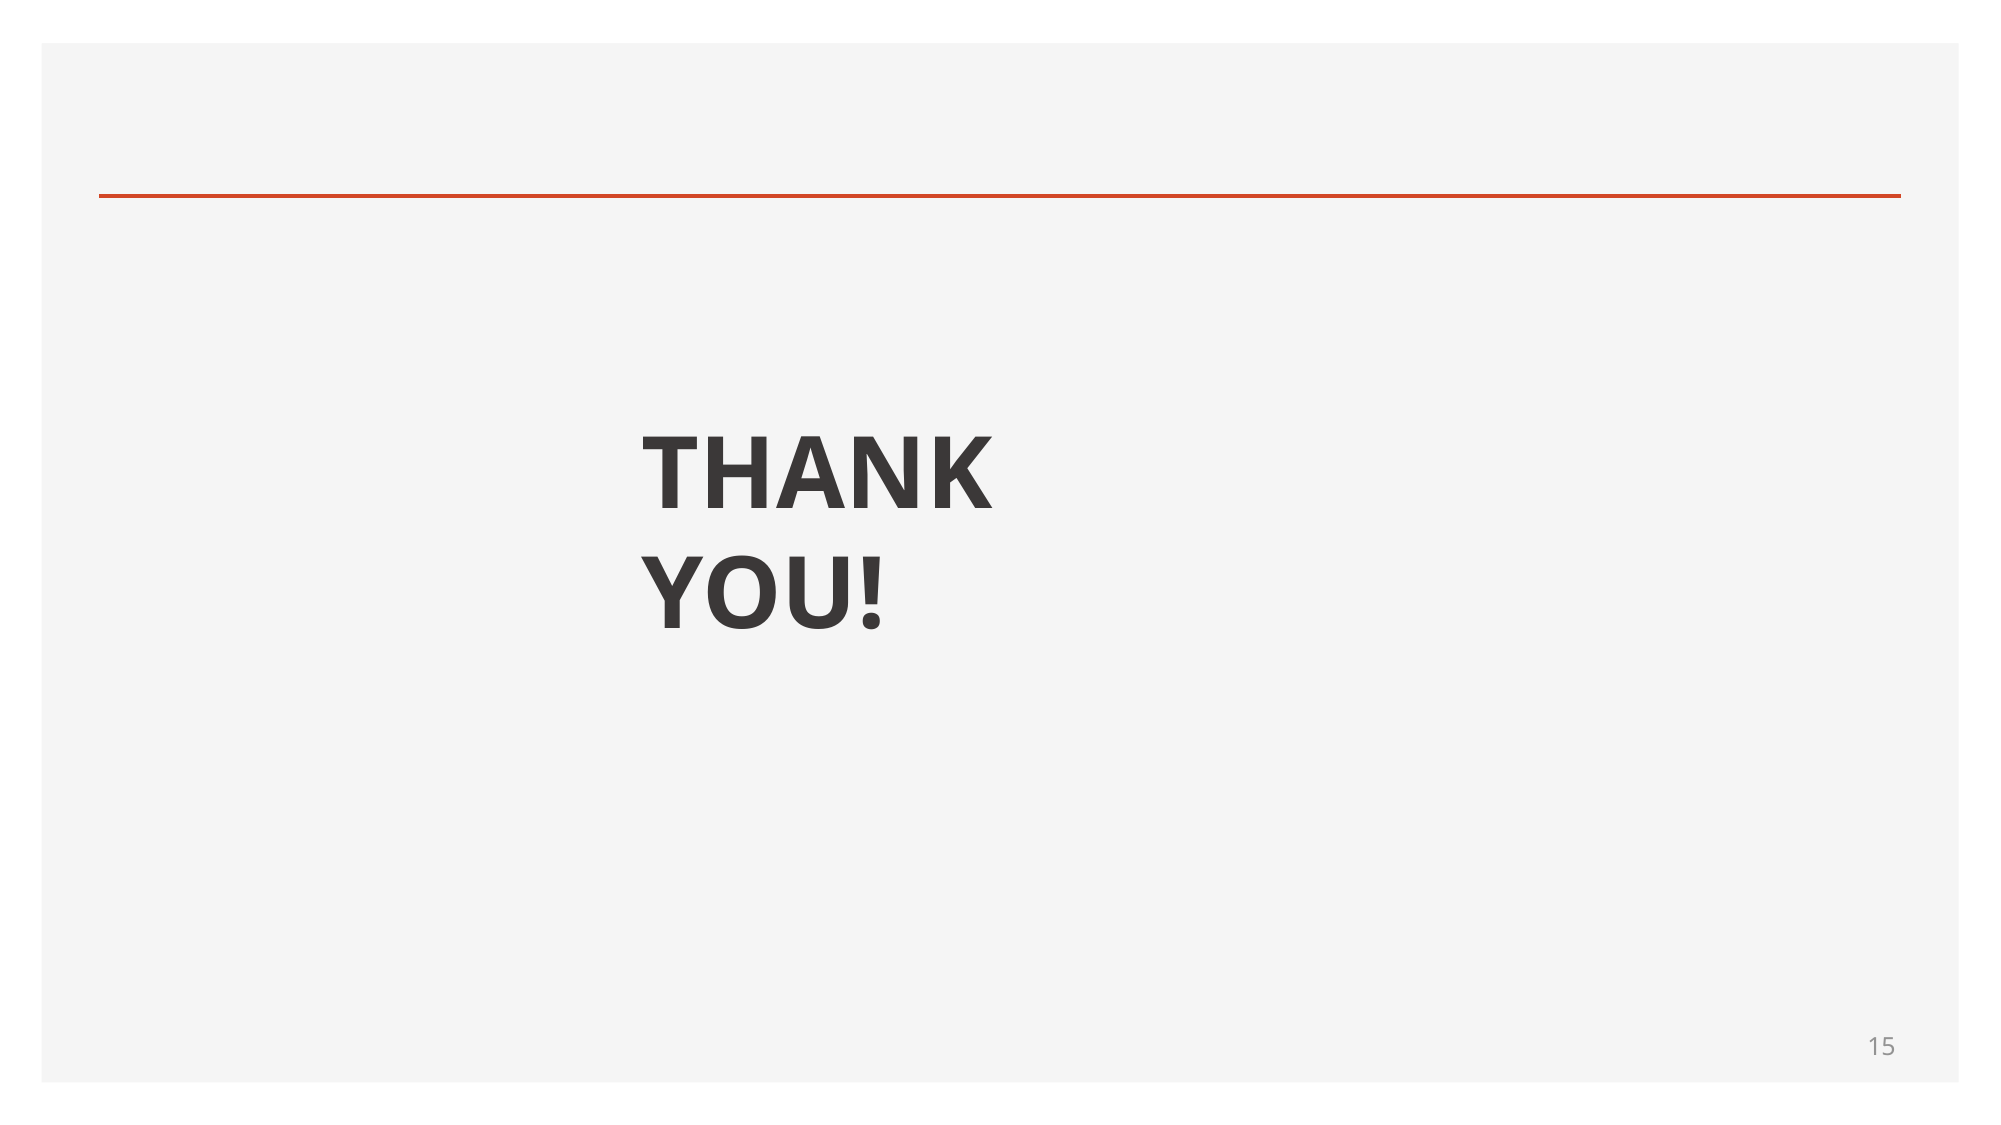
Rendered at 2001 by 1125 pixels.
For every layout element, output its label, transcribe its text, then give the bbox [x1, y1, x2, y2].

slide_number 15 [1373, 1017, 1911, 1078]
title THANK YOU! [626, 551, 1243, 657]
